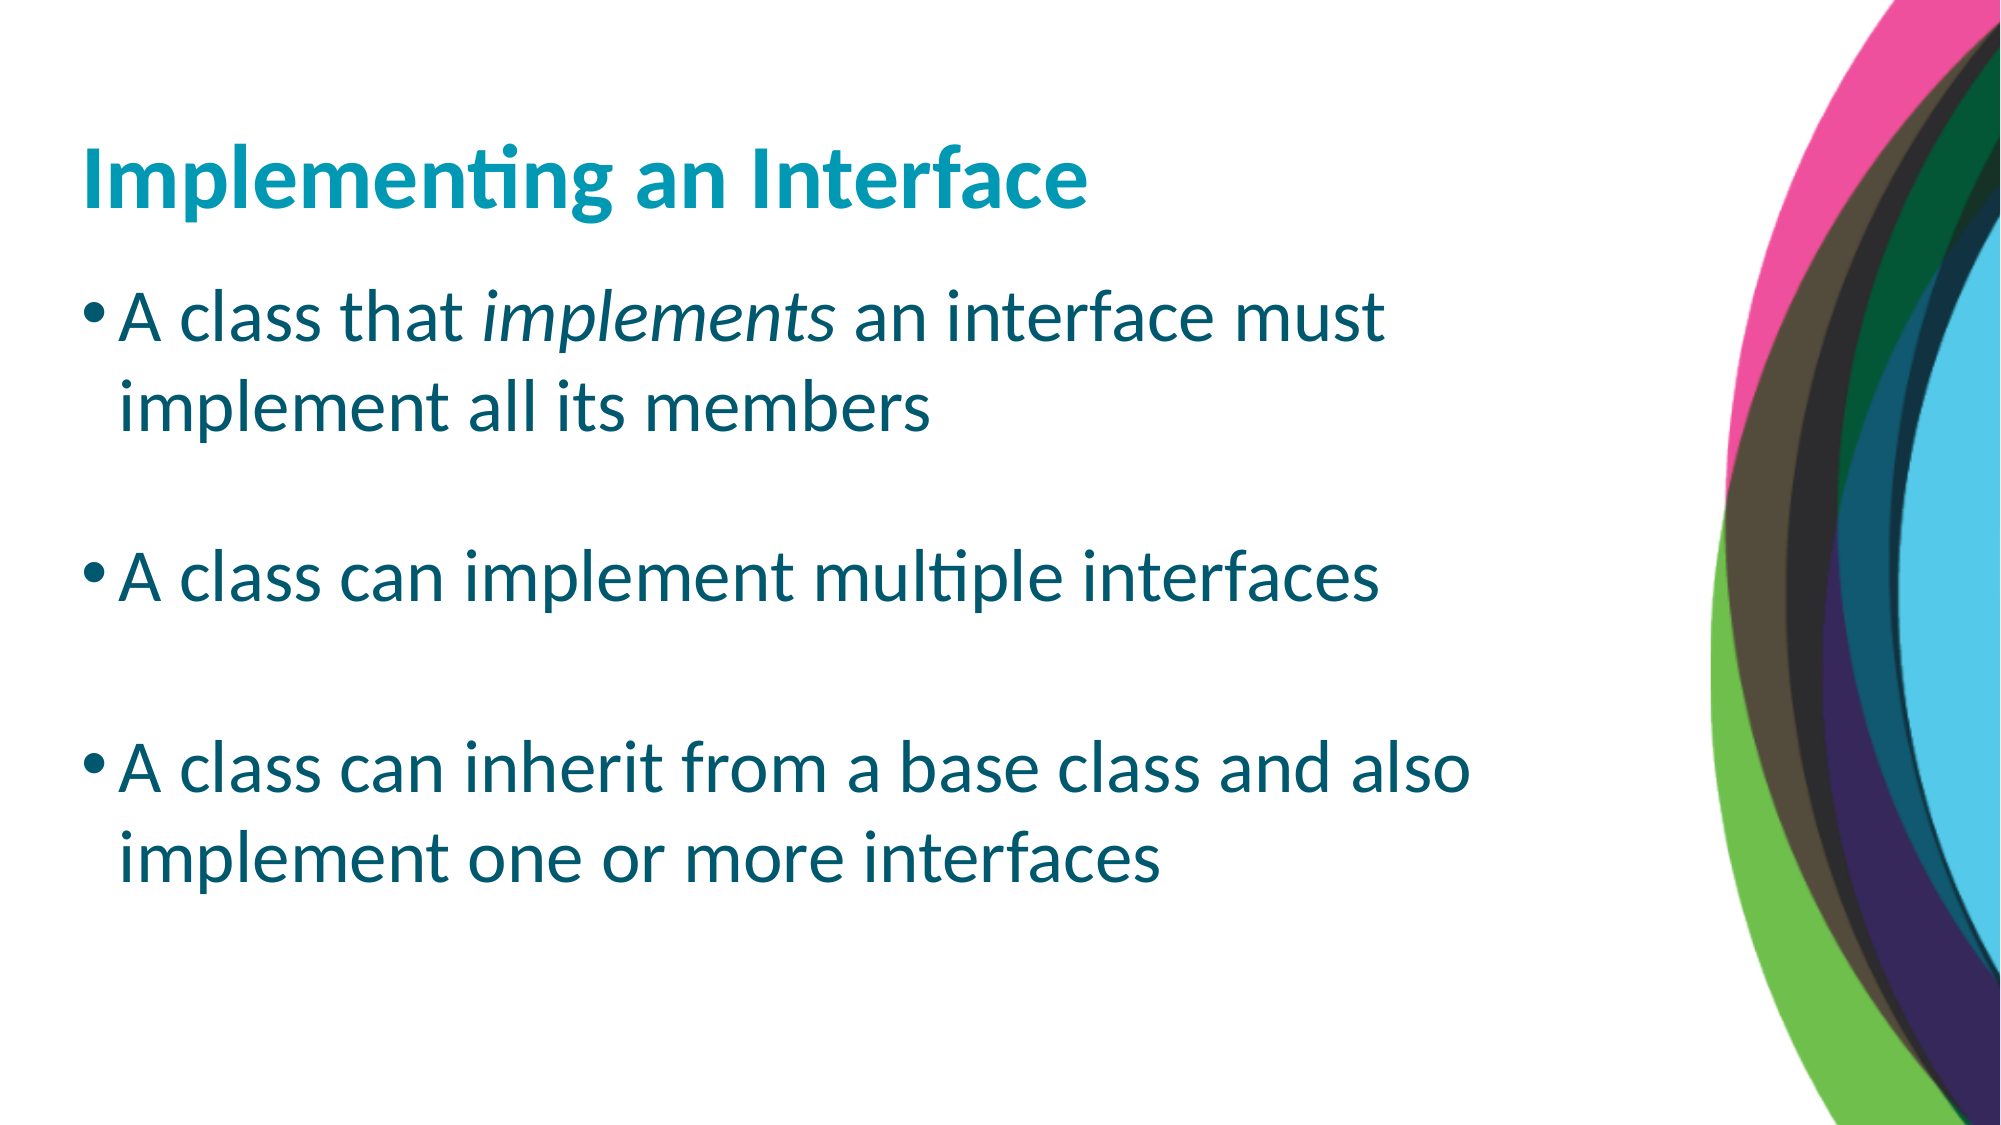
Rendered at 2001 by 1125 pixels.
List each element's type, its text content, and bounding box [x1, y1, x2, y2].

text_box A class can implement multiple interfaces [66, 518, 1650, 639]
text_box A class can inherit from a base class and also implement one or more interfaces [66, 710, 1650, 932]
text_box A class that implements an interface must implement all its members [66, 259, 1650, 447]
picture [1711, 0, 2001, 1125]
list Implementing an Interface [66, 121, 1650, 259]
